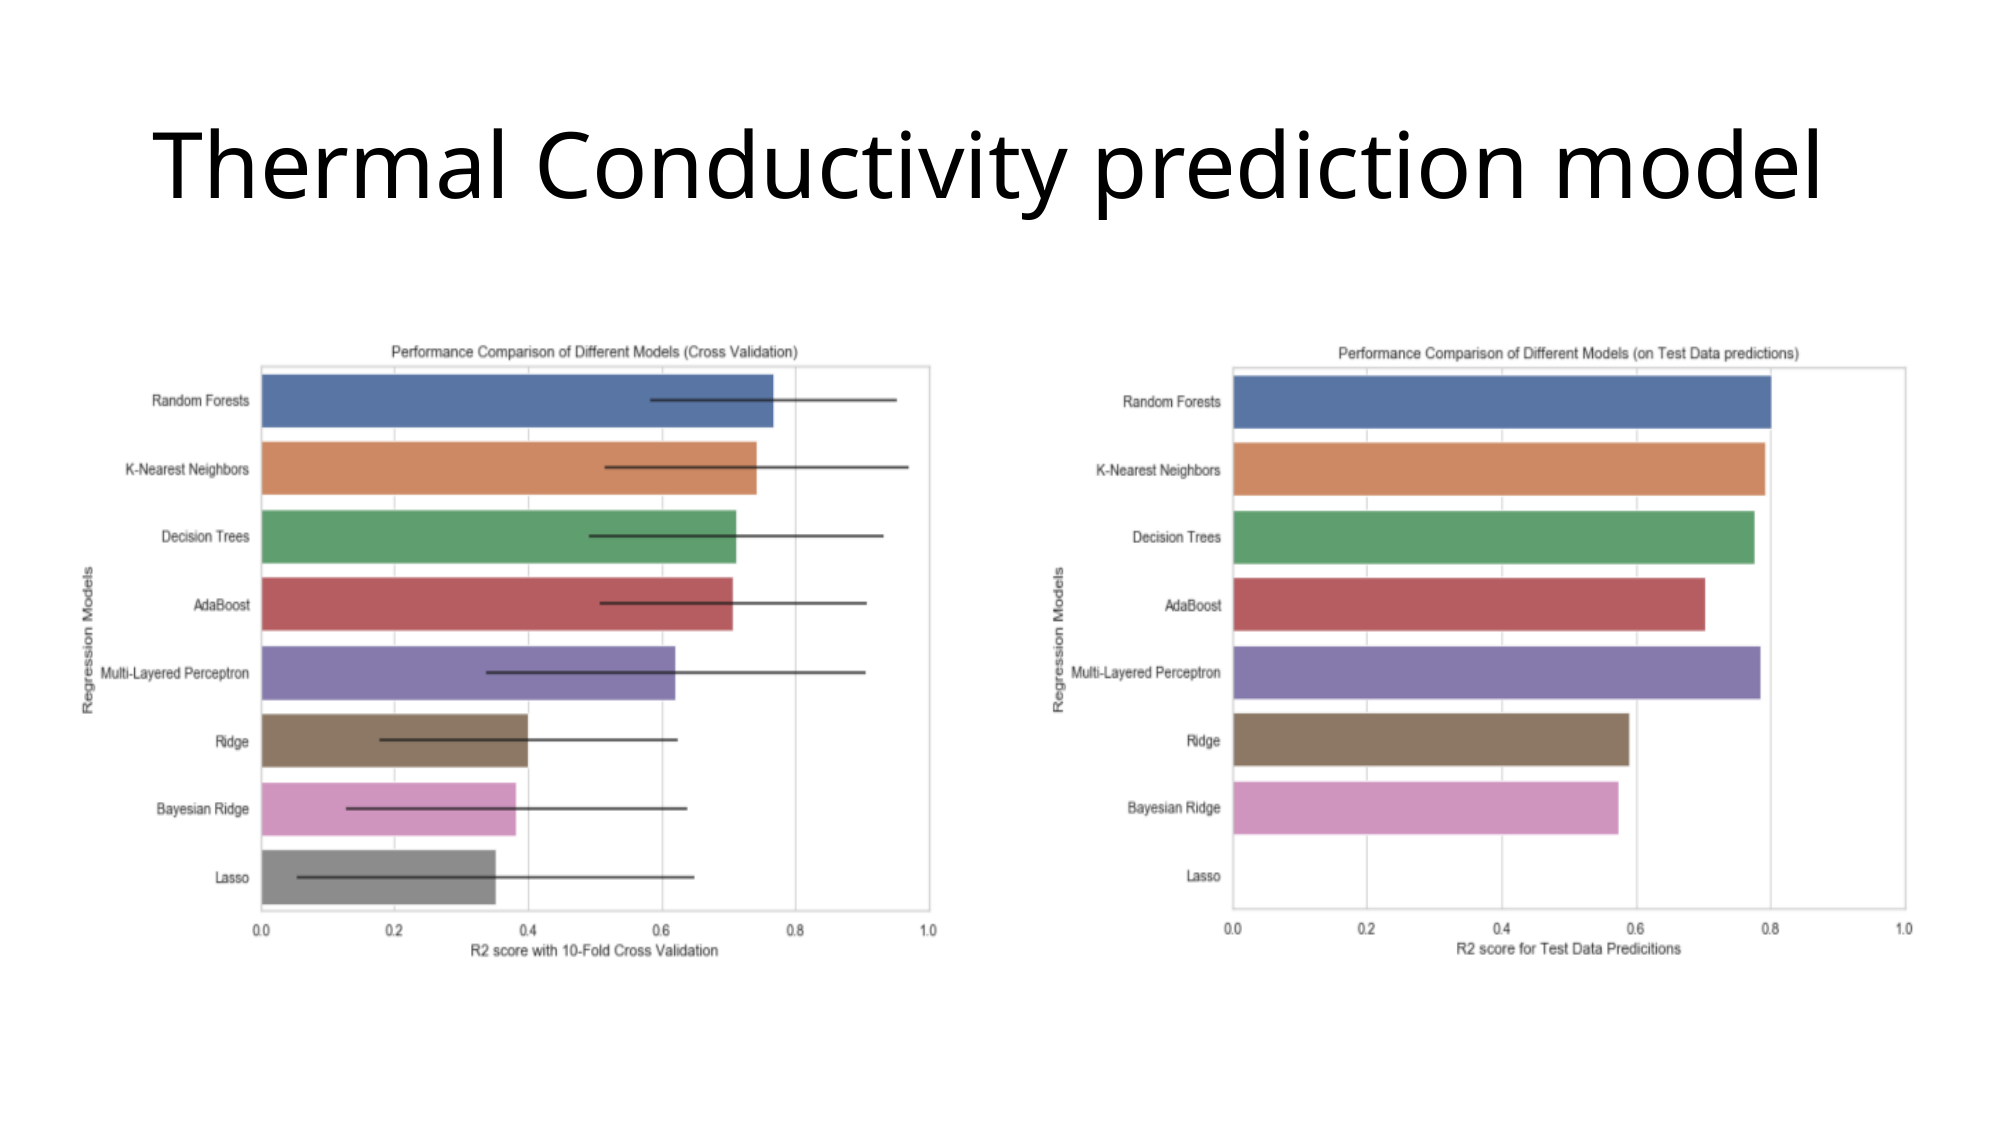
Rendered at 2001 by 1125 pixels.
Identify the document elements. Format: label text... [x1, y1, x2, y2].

picture [1041, 337, 1928, 975]
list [72, 334, 958, 972]
title Thermal Conductivity prediction model [137, 59, 1863, 278]
